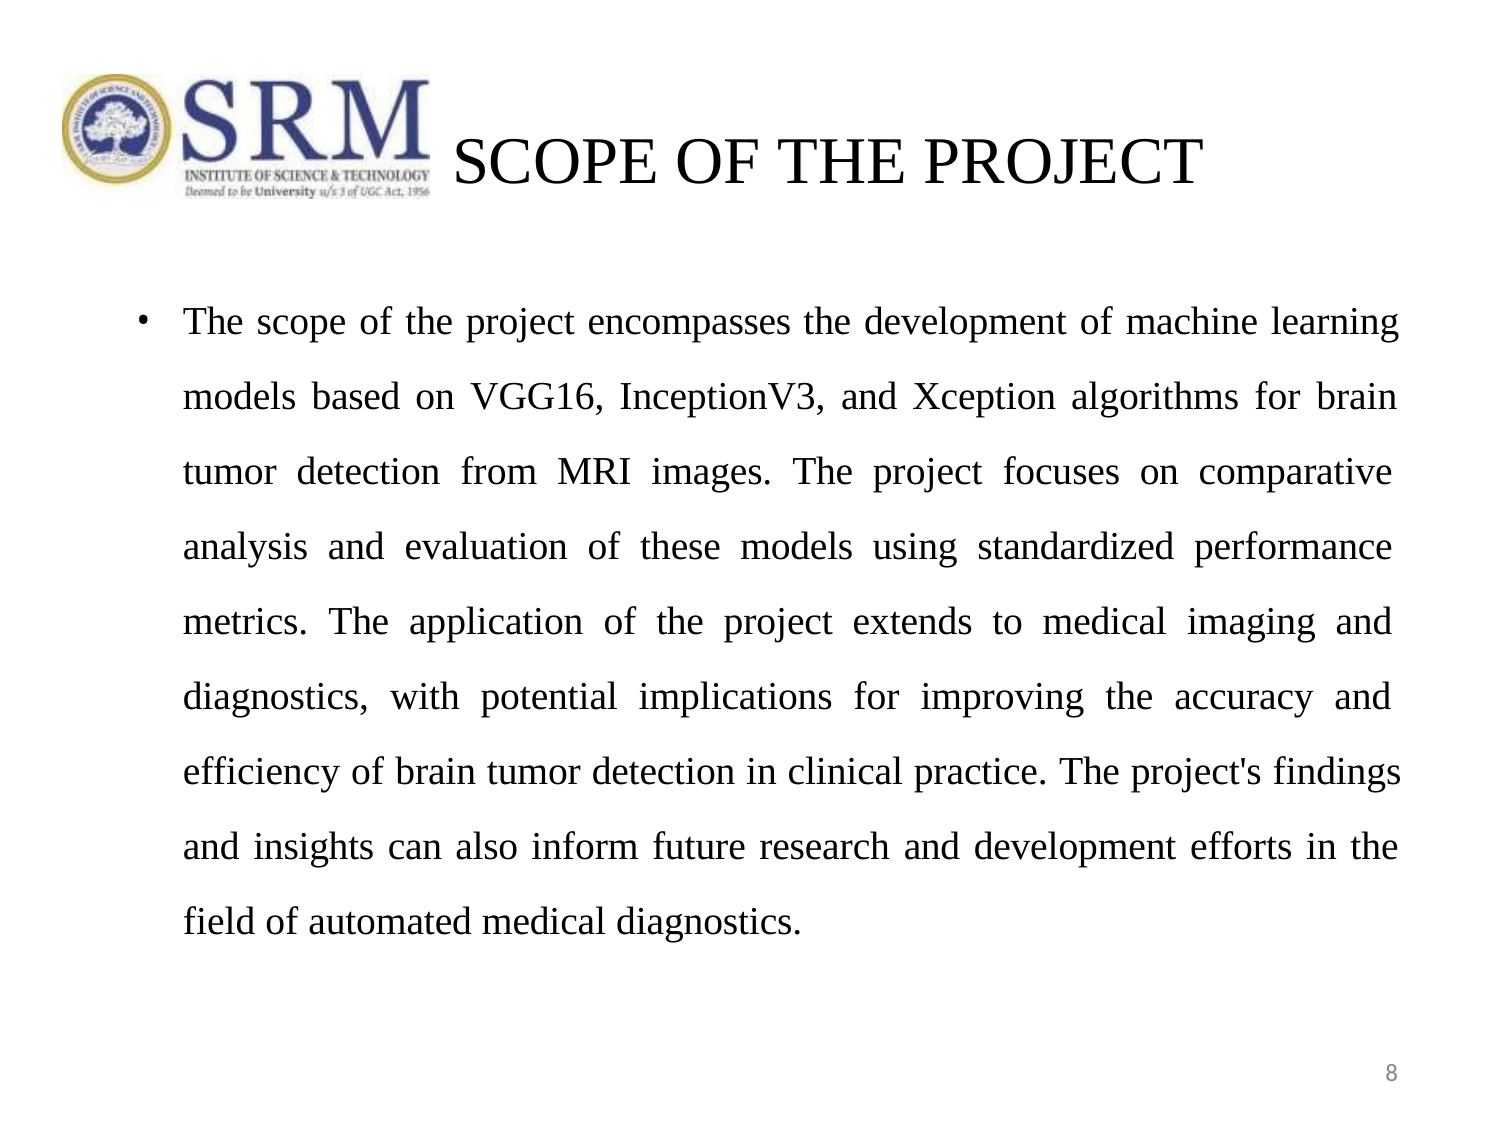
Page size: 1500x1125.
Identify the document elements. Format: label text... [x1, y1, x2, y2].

text_box 8 [1379, 1060, 1417, 1087]
picture [62, 74, 430, 200]
title SCOPE OF THE PROJECT [450, 114, 1208, 265]
text_box The scope of the project encompasses the development of machine learning models based on VGG16, InceptionV3, and Xception algorithms for brain tumor detection from MRI images. The project focuses on comparative analysis and evaluation of these models using standardized performance metrics. The application of the project extends to medical imaging and diagnostics, with potential implications for improving the accuracy and efficiency of brain tumor detection in clinical practice. The project's findings and insights can also inform future research and development efforts in the field of automated medical diagnostics. [134, 265, 1414, 943]
